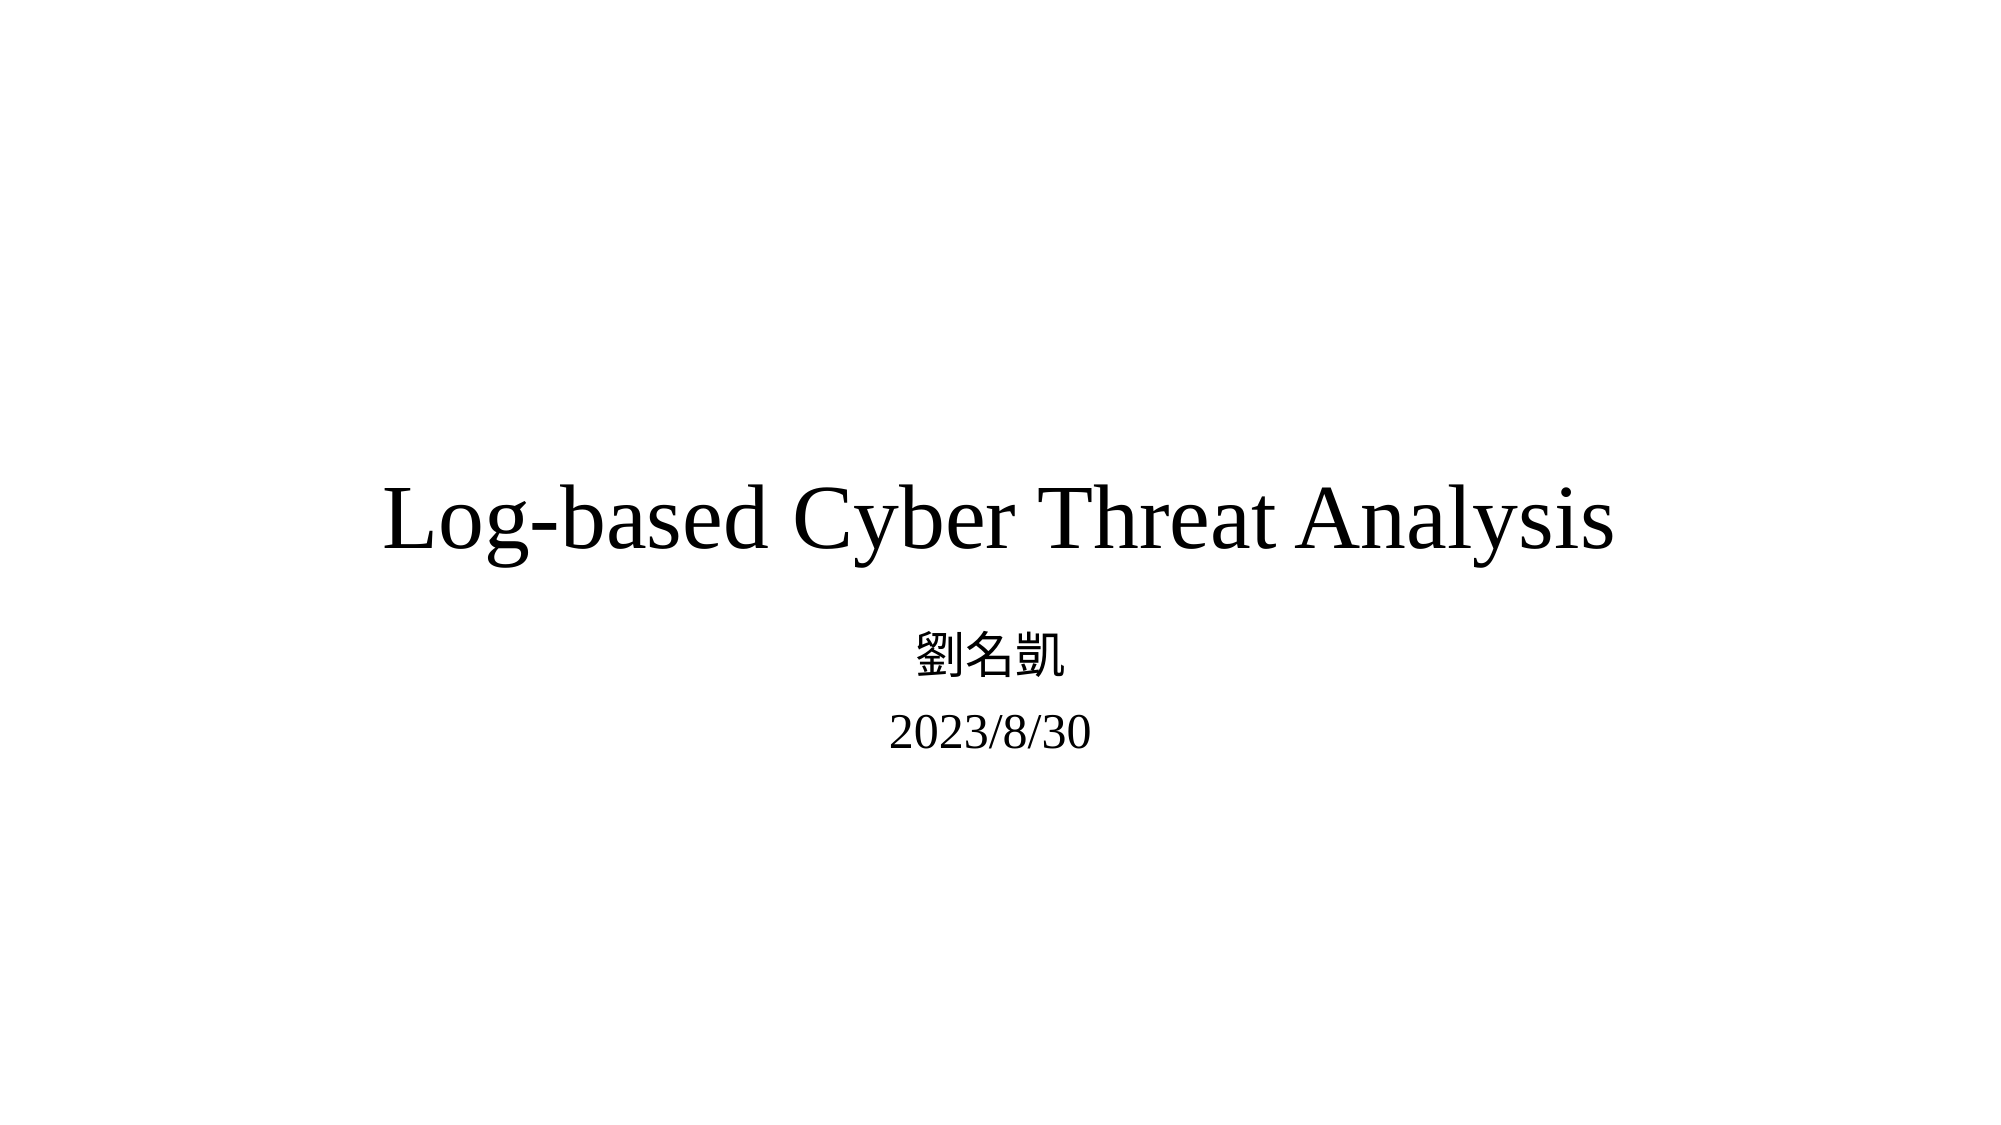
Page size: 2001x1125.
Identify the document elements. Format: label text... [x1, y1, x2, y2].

subtitle 劉名凱 2023/8/30 [240, 622, 1741, 895]
title Log-based Cyber Threat Analysis [249, 184, 1750, 576]
